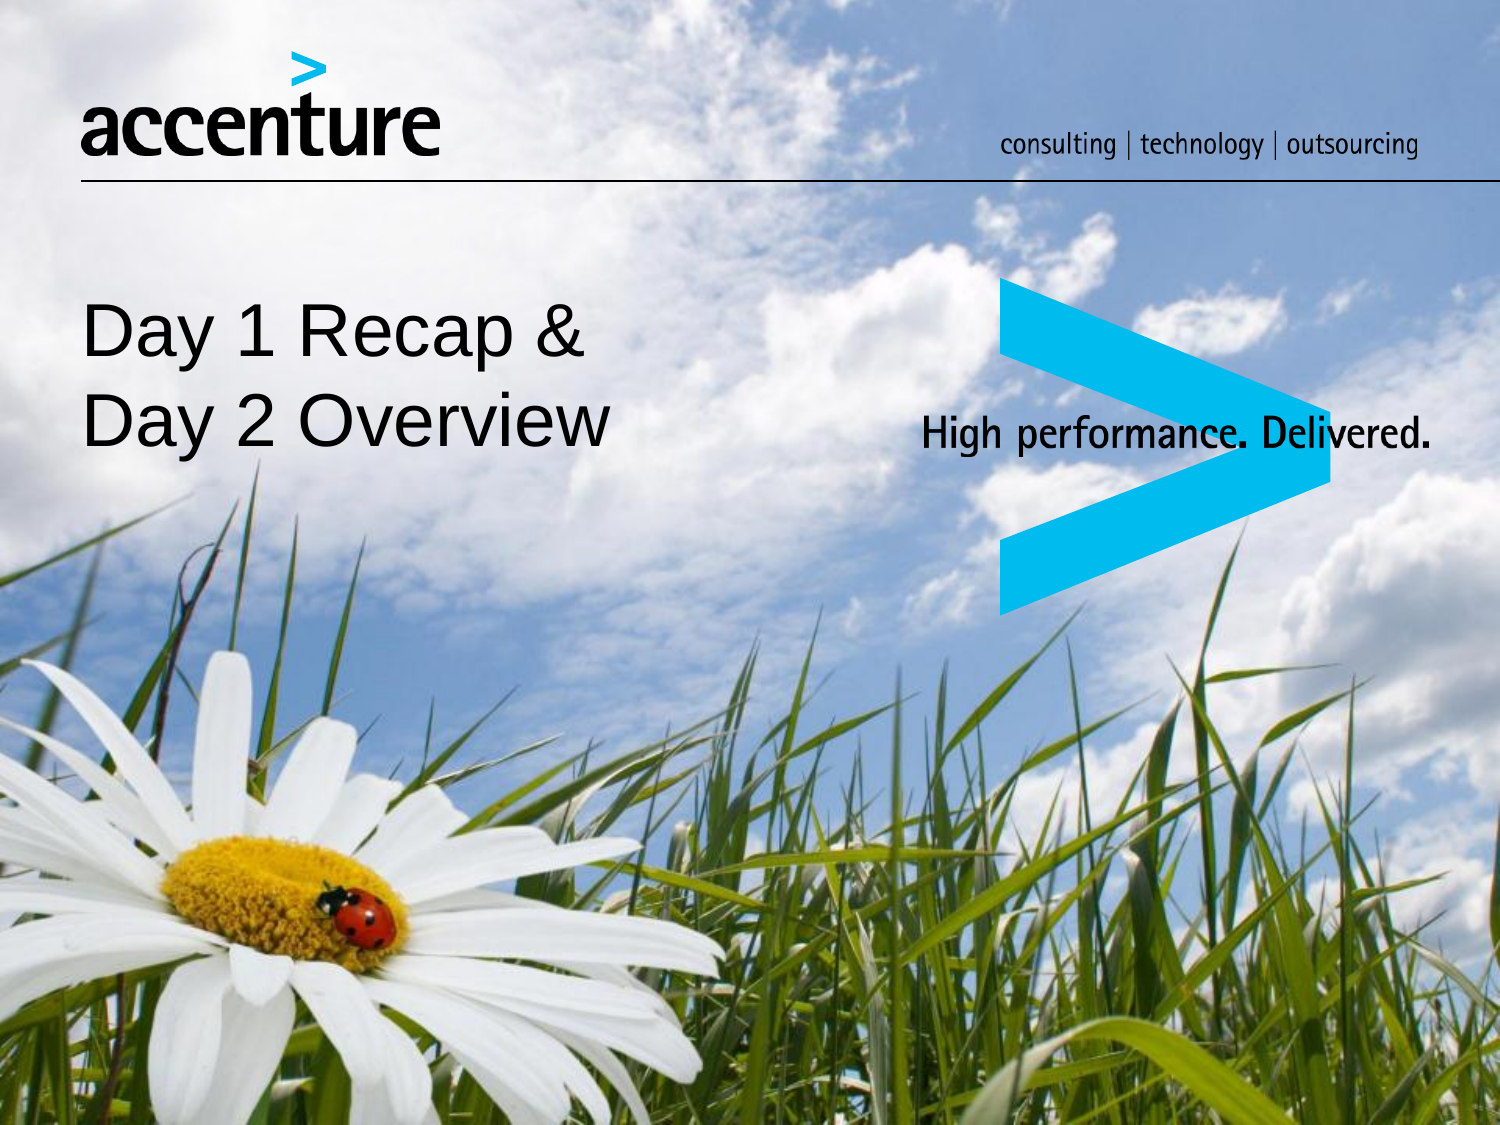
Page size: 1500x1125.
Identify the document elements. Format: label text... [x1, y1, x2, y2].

title Day 1 Recap & Day 2 Overview [81, 298, 845, 462]
picture [0, 0, 1500, 1125]
